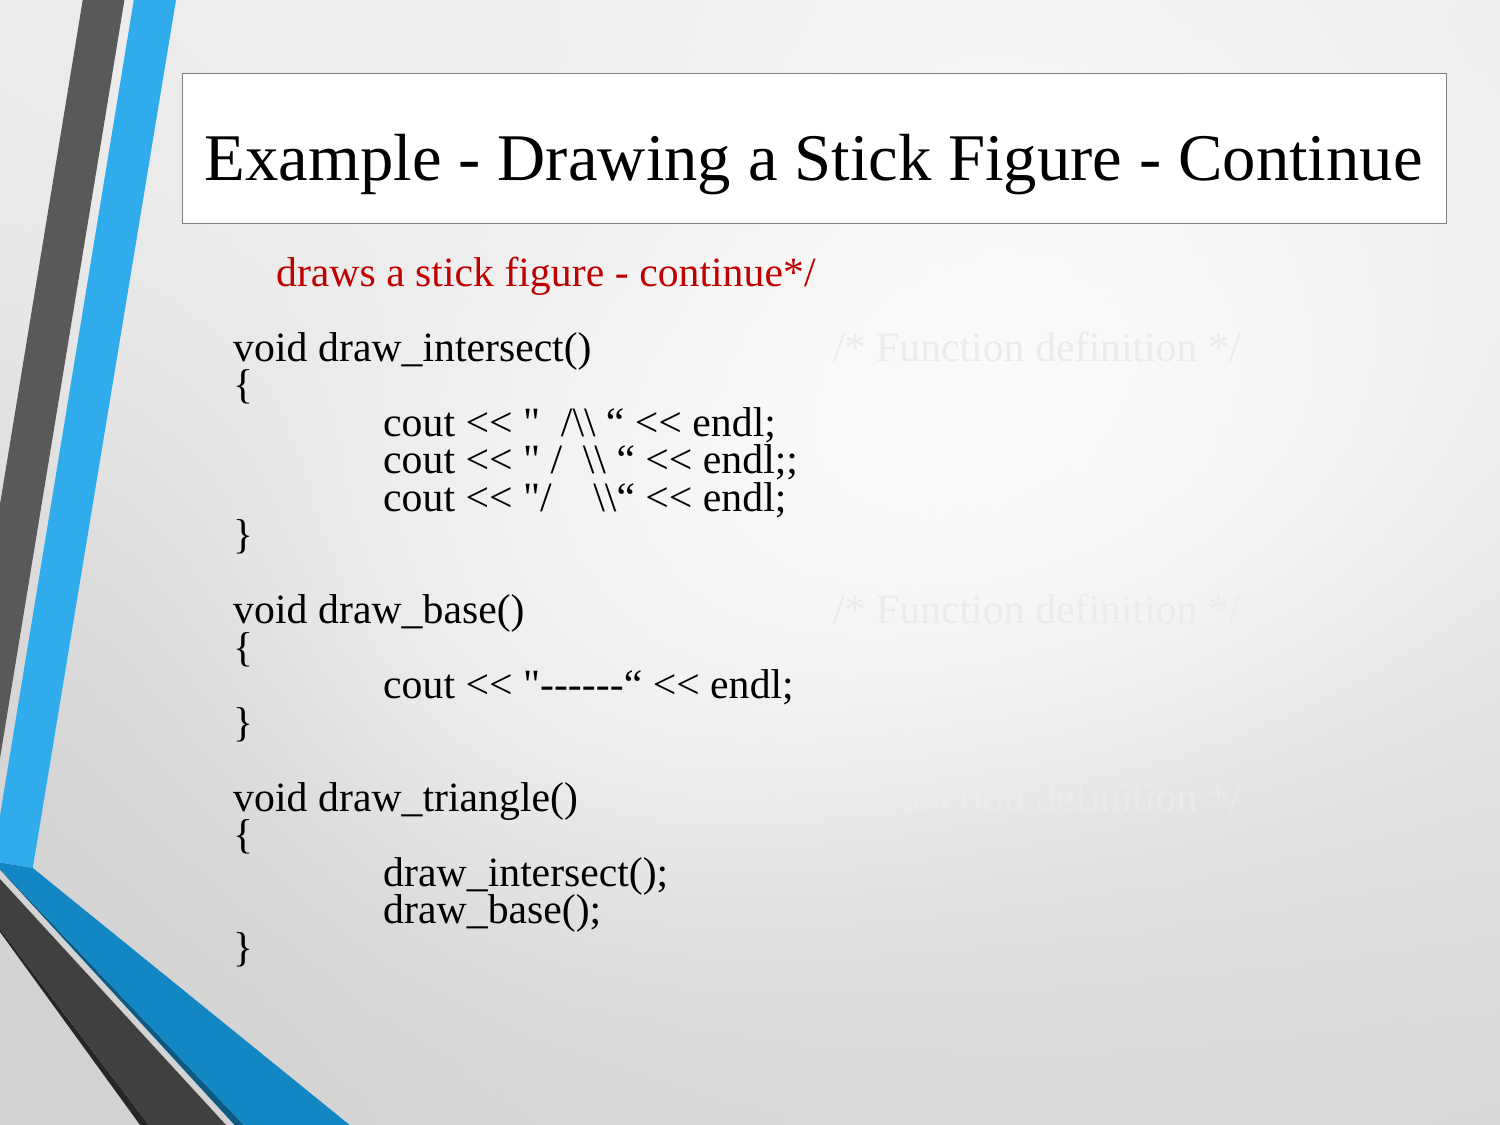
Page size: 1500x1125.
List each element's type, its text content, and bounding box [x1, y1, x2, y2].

text_box Example - Drawing a Stick Figure - Continue [96, 102, 1500, 201]
text_box [182, 73, 1447, 102]
text_box [182, 201, 1447, 224]
text_box /* draws a stick figure - continue*/ void draw_intersect() /* Function definition */ { cout << " /\\ “ << endl; cout << " / \\ “ << endl;; cout << "/ \\“ << endl; } void draw_base() /* Function definition */ { cout << "------“ << endl; } void draw_triangle() /* Function definition */ { draw_intersect(); draw_base(); } [218, 249, 1500, 1014]
